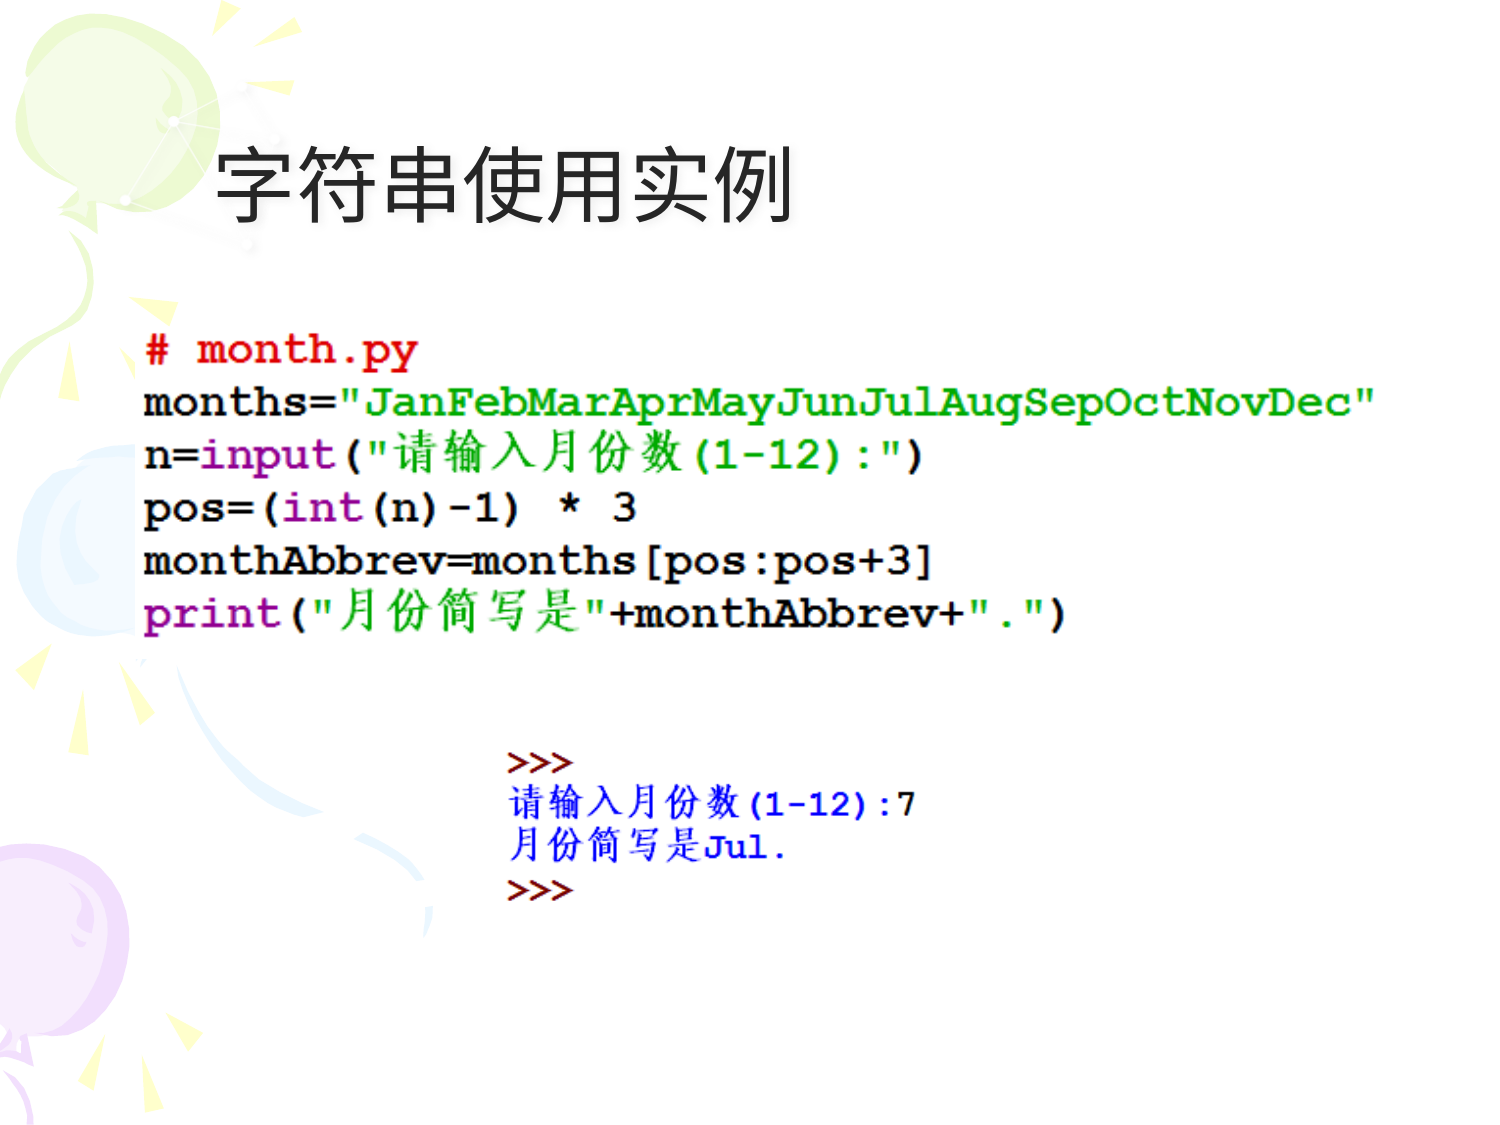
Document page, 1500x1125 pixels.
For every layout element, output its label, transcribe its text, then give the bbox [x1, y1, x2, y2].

picture [500, 745, 930, 912]
picture [135, 328, 1381, 660]
text_box 字符串使用实例 [318, 125, 811, 241]
picture [111, 64, 314, 268]
